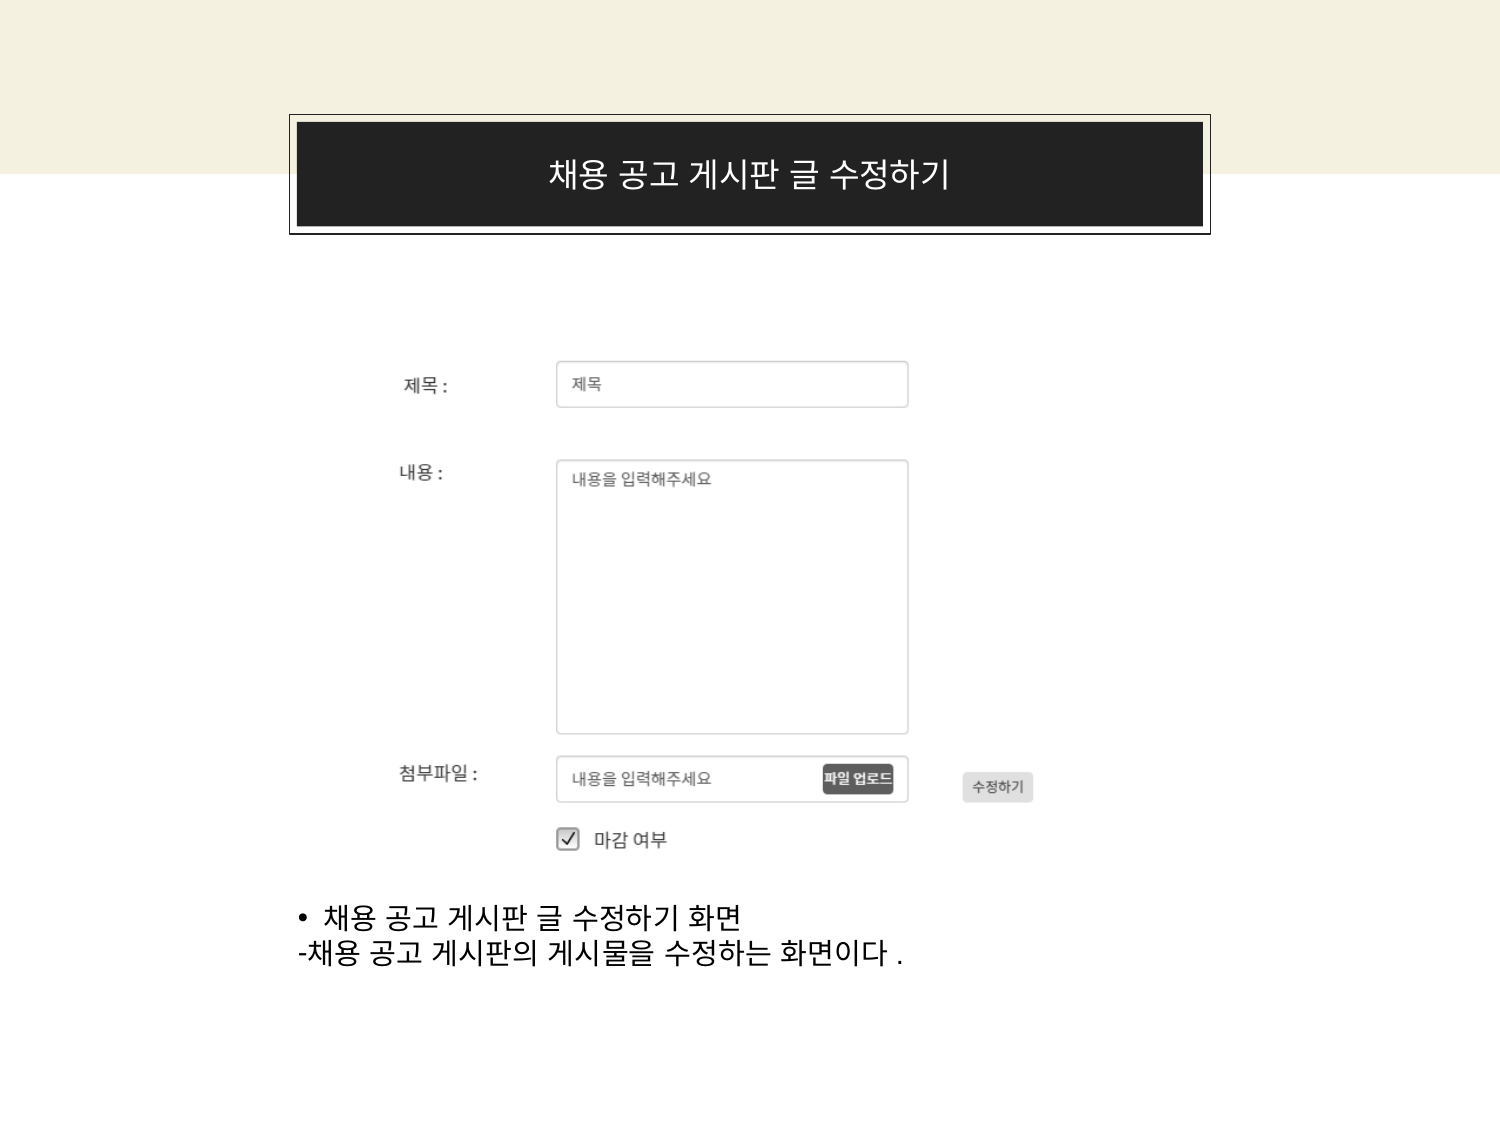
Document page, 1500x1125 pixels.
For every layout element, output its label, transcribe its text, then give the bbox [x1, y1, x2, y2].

title 채용 공고 게시판 글 수정하기 [296, 121, 1203, 227]
text_box 채용 공고 게시판 글 수정하기 화면 채용 공고 게시판의 게시물을 수정하는 화면이다. [282, 892, 1228, 979]
picture [340, 261, 1113, 872]
